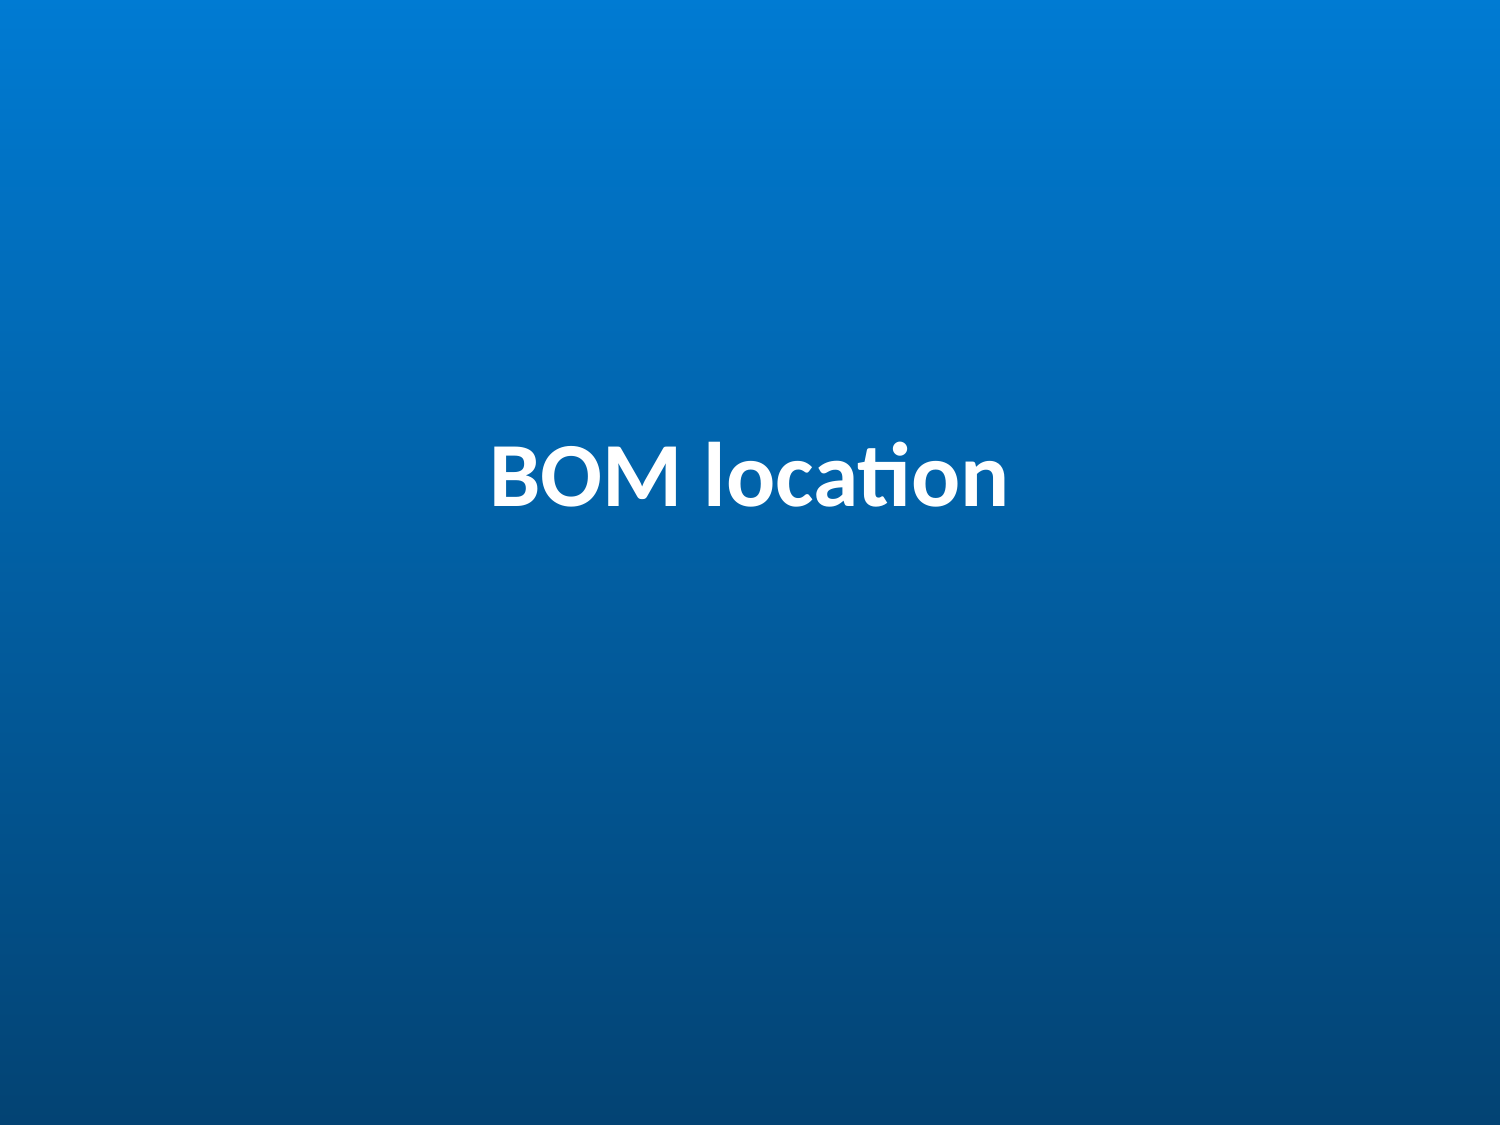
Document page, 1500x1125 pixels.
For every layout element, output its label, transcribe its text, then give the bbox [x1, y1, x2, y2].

title BOM location [112, 349, 1388, 591]
